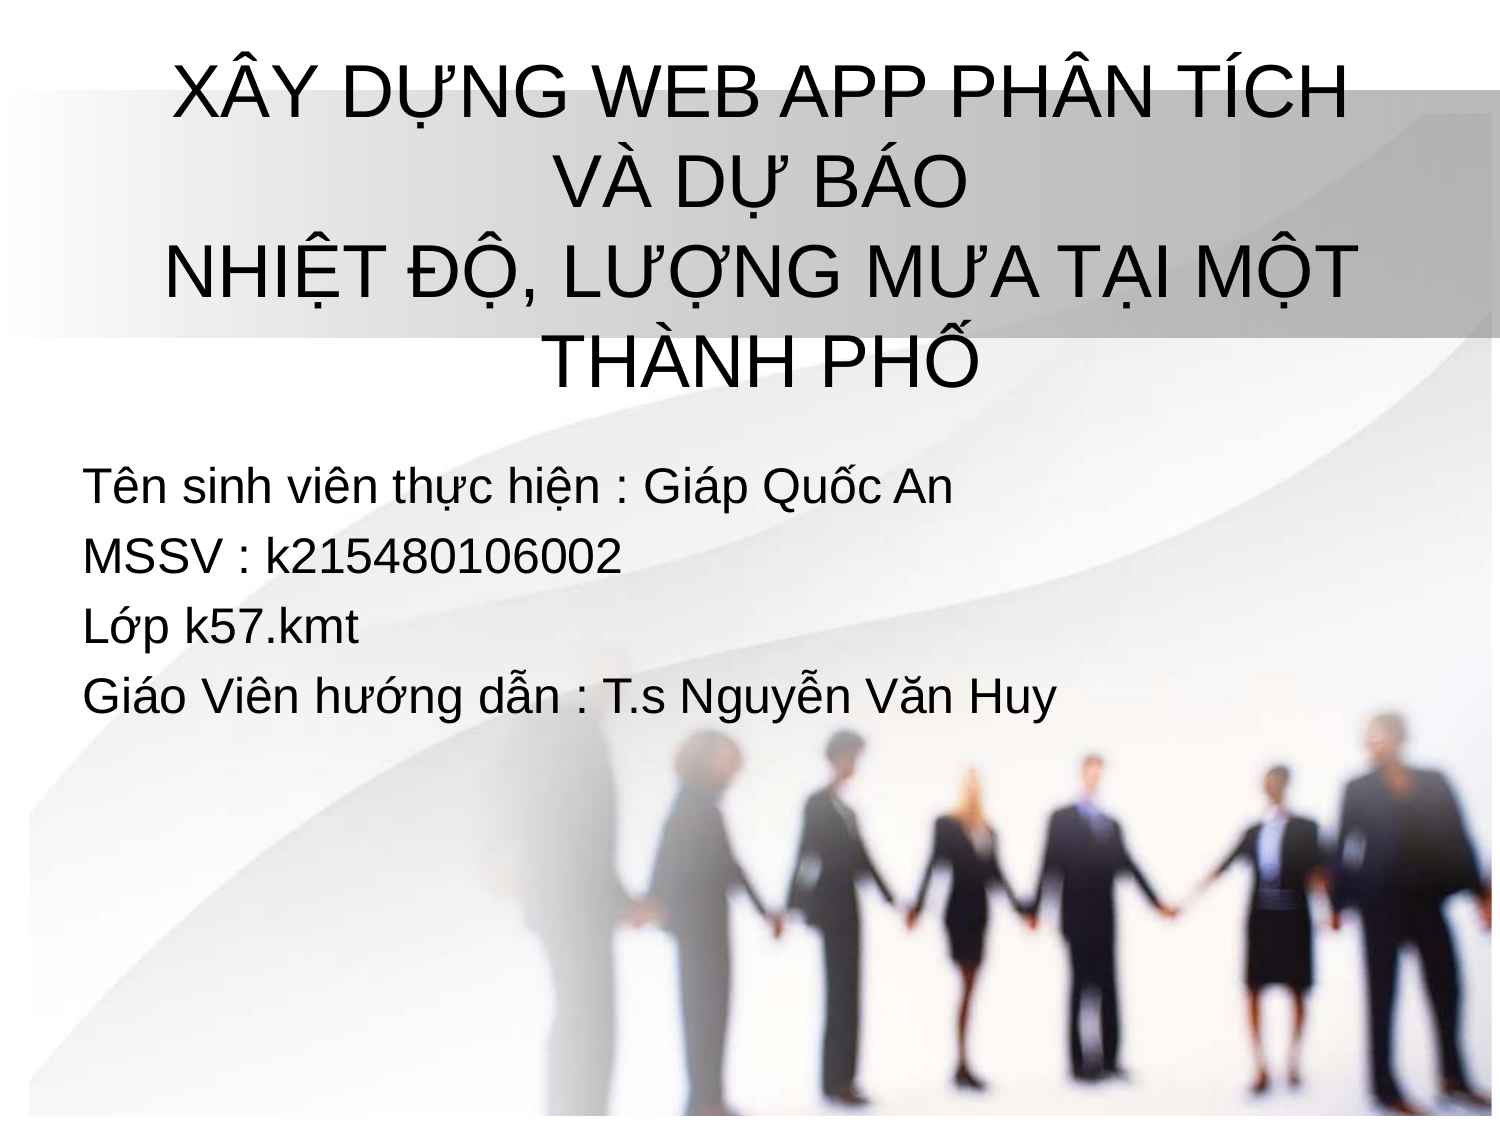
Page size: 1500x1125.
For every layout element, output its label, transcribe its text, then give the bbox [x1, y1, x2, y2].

subtitle Tên sinh viên thực hiện : Giáp Quốc An MSSV : k215480106002 Lớp k57.kmt Giáo Viên hướng dẫn : T.s Nguyễn Văn Huy [67, 432, 1415, 815]
picture [29, 338, 1492, 1116]
title XÂY DỰNG WEB APP PHÂN TÍCH VÀ DỰ BÁO NHIỆT ĐỘ, LƯỢNG MƯA TẠI MỘT THÀNH PHỐ [123, 101, 1400, 344]
